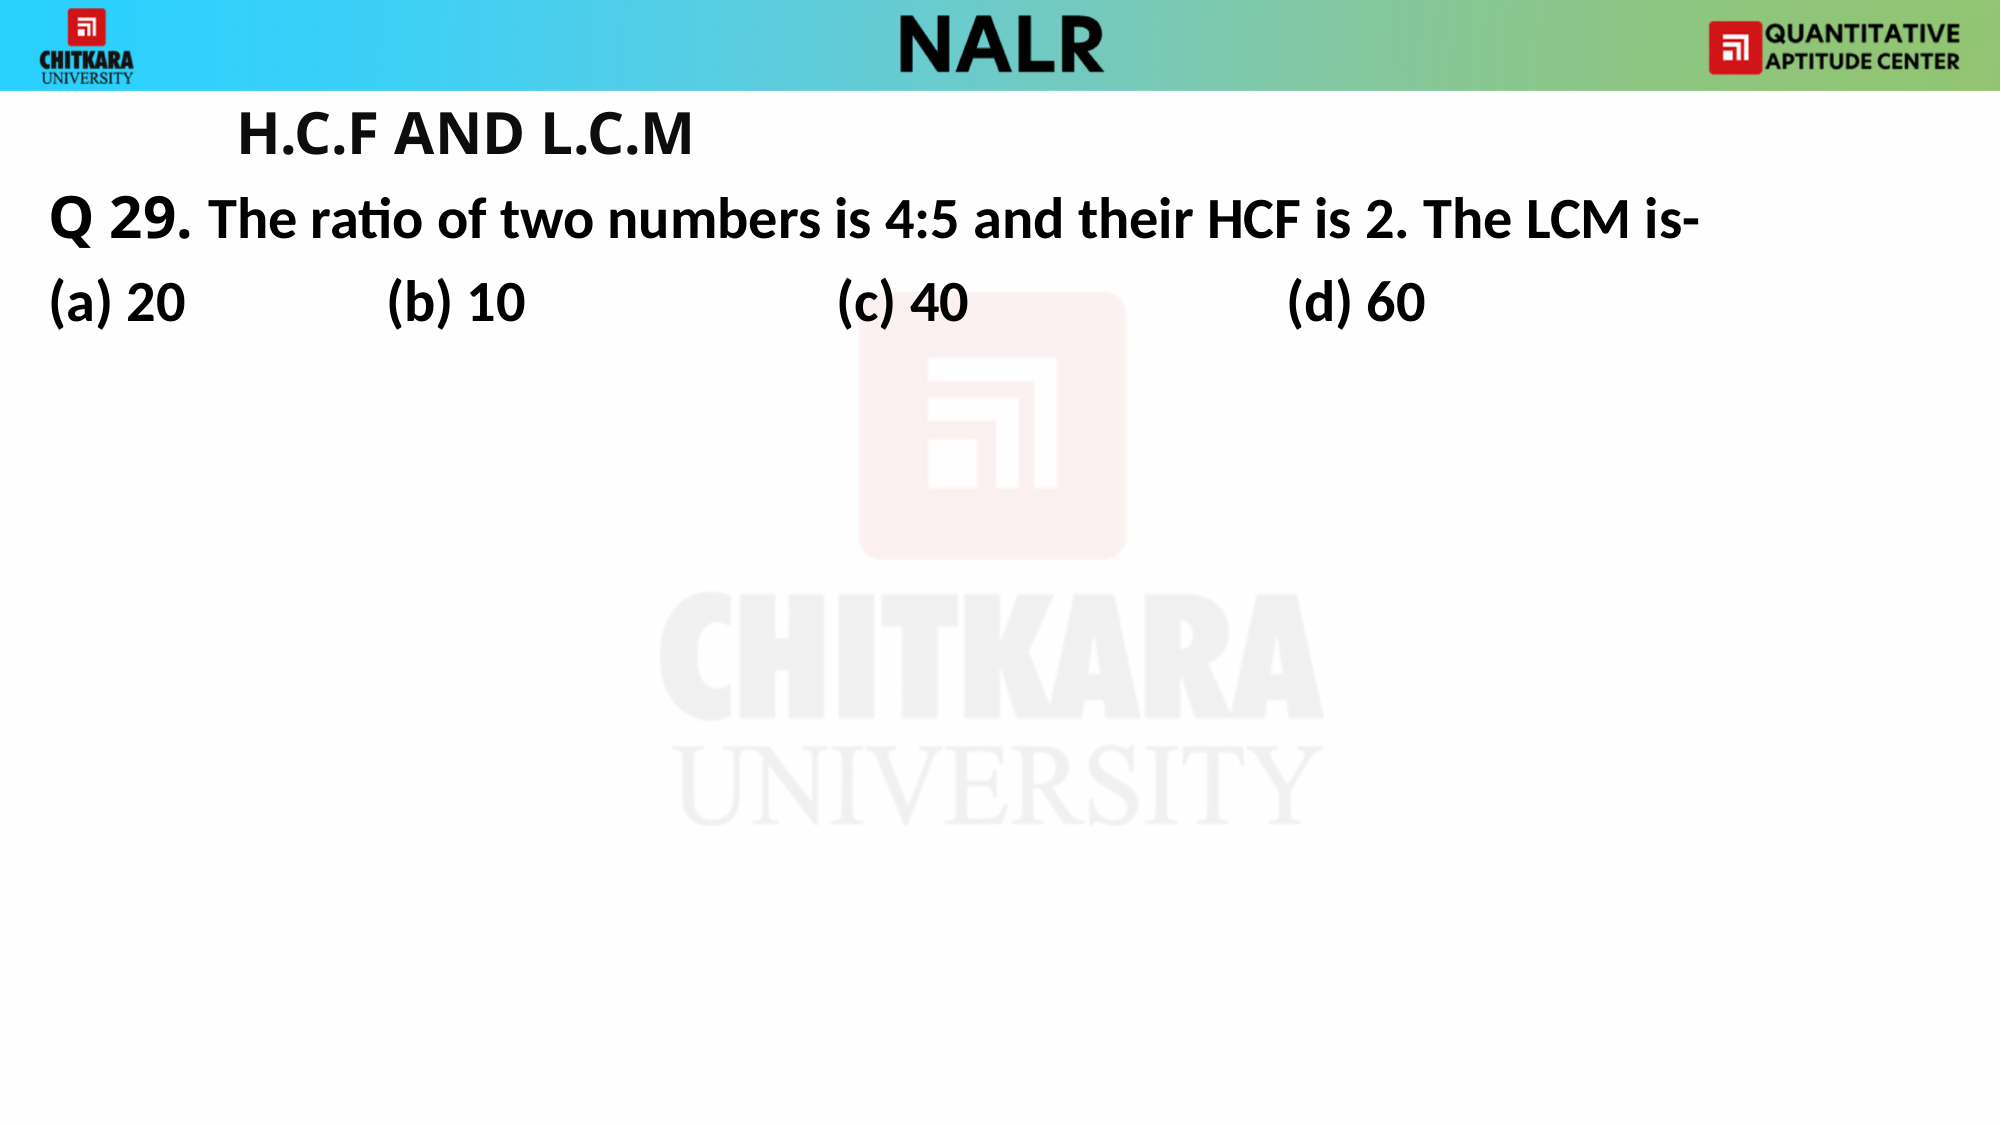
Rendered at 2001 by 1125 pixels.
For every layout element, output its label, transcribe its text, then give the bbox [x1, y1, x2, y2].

title [41, 31, 1959, 96]
picture [0, 0, 2000, 1125]
list H.C.F AND L.C.M Q 29. The ratio of two numbers is 4:5 and their HCF is 2. The LCM is- (a) 20 (b) 10 (c) 40 (d) 60 [33, 96, 1959, 1053]
